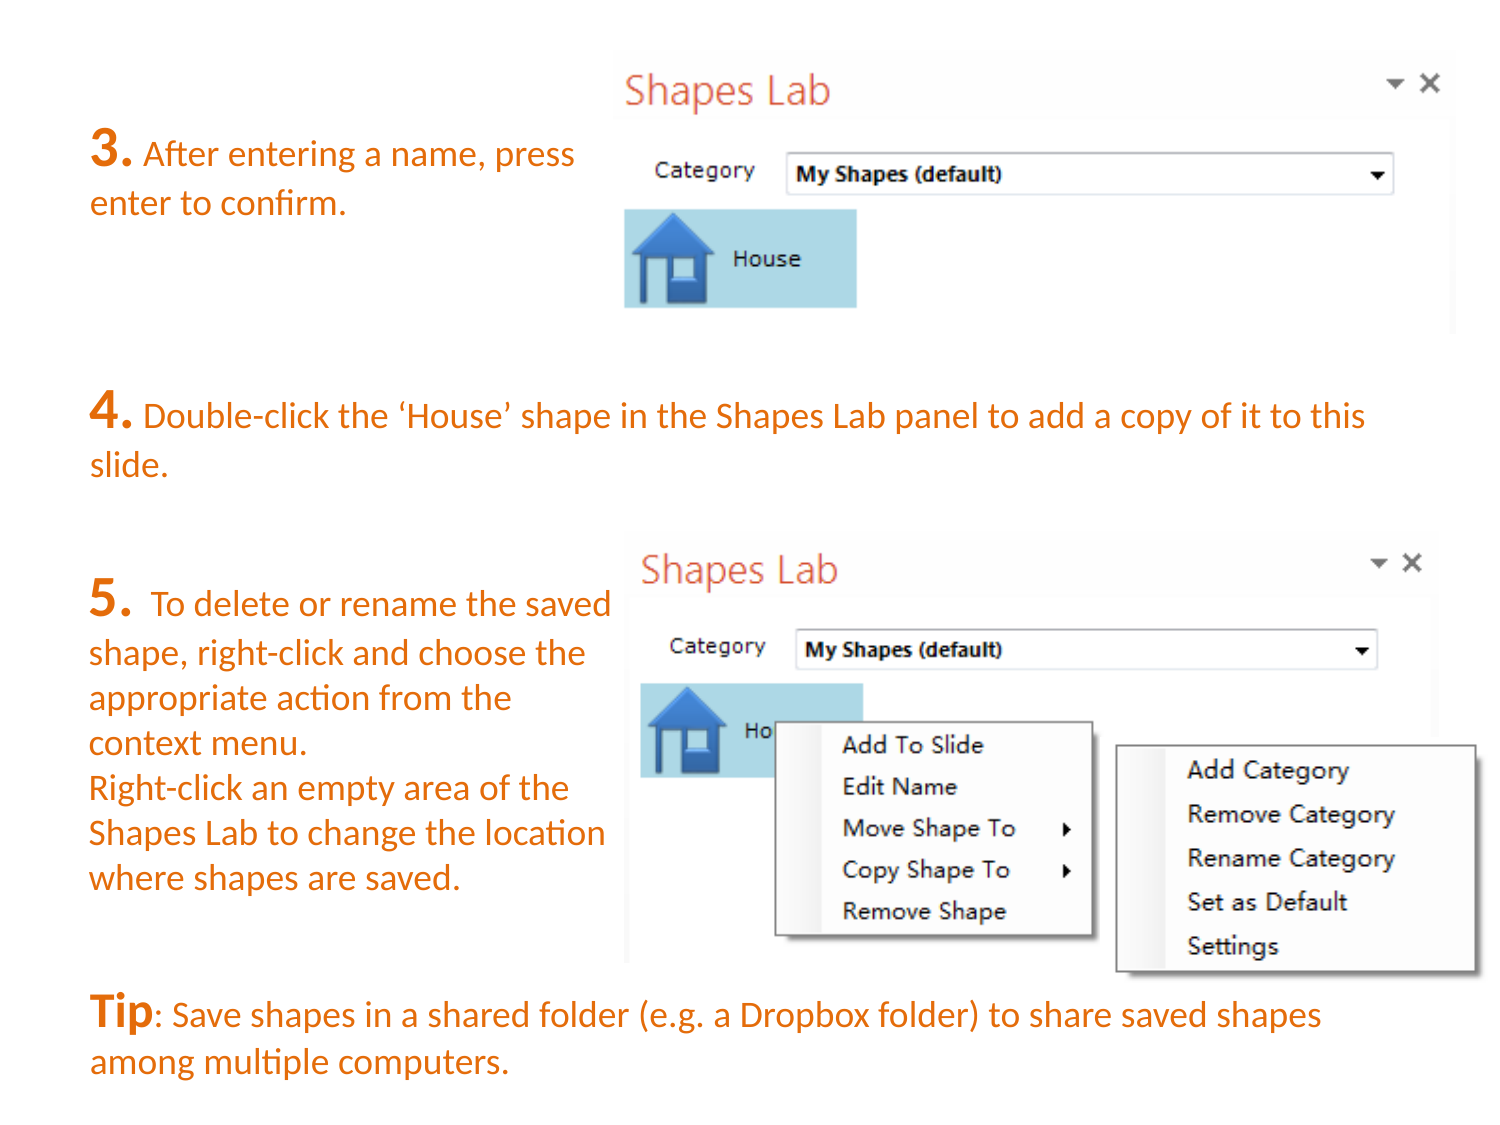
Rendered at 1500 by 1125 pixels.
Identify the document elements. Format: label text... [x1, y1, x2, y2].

text_box 5. To delete or rename the saved shape, right-click and choose the appropriate action from the context menu. Right-click an empty area of the Shapes Lab to change the location where shapes are saved. [73, 550, 619, 950]
picture [612, 50, 1456, 334]
picture [624, 531, 1500, 993]
text_box 3. After entering a name, press enter to confirm. [75, 100, 607, 230]
text_box 4. Double-click the ‘House’ shape in the Shapes Lab panel to add a copy of it to this slide. [75, 362, 1456, 493]
text_box Tip: Save shapes in a shared folder (e.g. a Dropbox folder) to share saved shapes among multiple computers. [74, 969, 1405, 1090]
